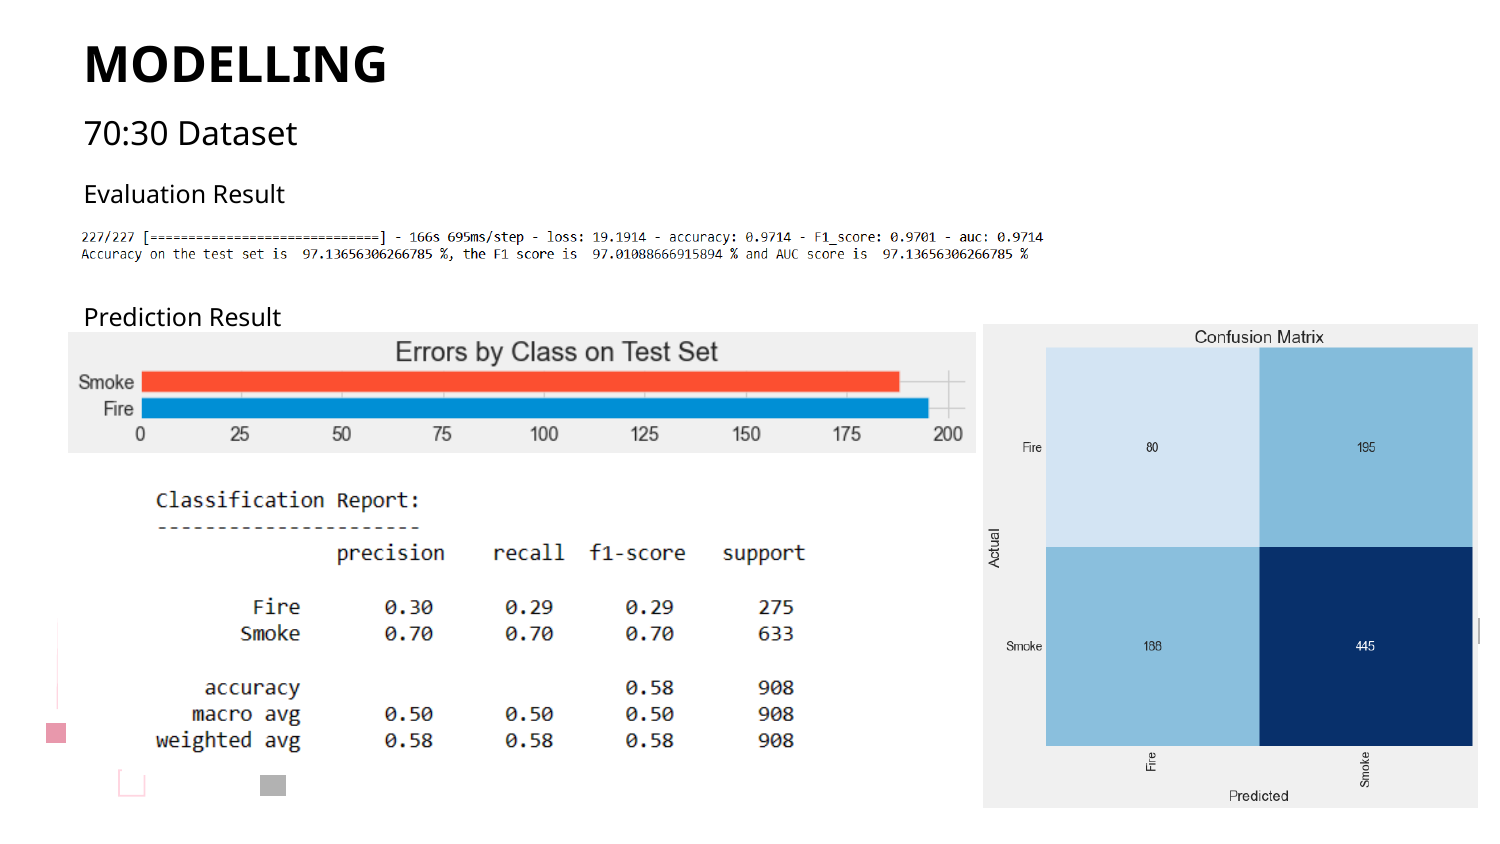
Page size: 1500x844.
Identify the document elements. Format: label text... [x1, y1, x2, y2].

picture [79, 228, 1048, 264]
text_box Prediction Result [68, 280, 530, 332]
picture [122, 476, 844, 775]
text_box 70:30 Dataset [68, 101, 530, 157]
title MODELLING [68, 12, 510, 101]
picture [983, 324, 1479, 808]
text_box Evaluation Result [68, 157, 530, 224]
picture [68, 332, 977, 454]
